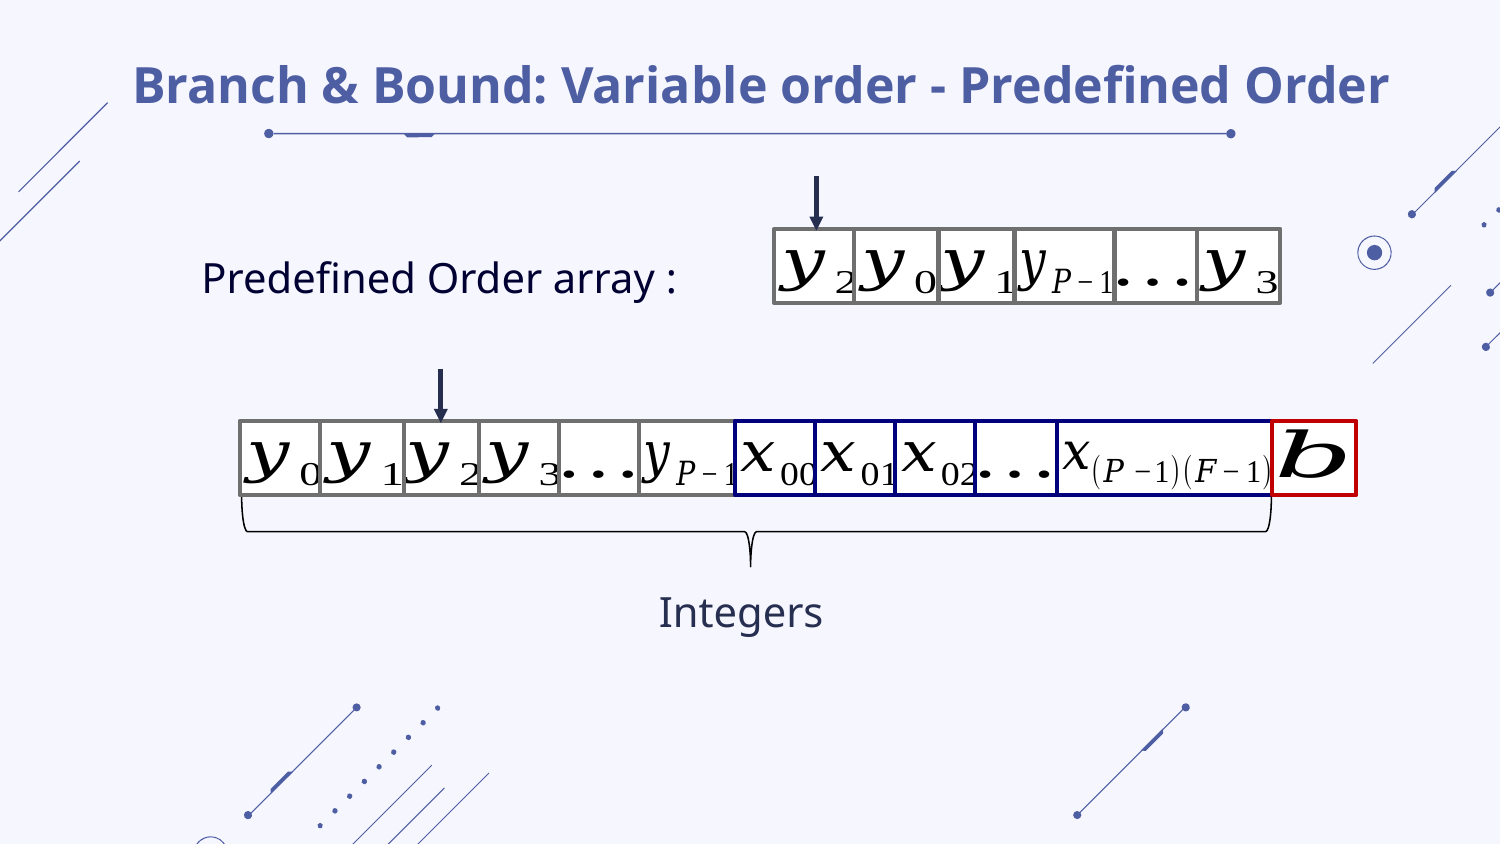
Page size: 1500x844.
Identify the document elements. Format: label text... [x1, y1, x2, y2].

text_box Integers [643, 545, 857, 635]
text_box [240, 496, 1273, 545]
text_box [1072, 703, 1191, 820]
title Branch & Bound: Variable order - Predefined Order [73, 53, 1449, 131]
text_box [264, 117, 1236, 150]
